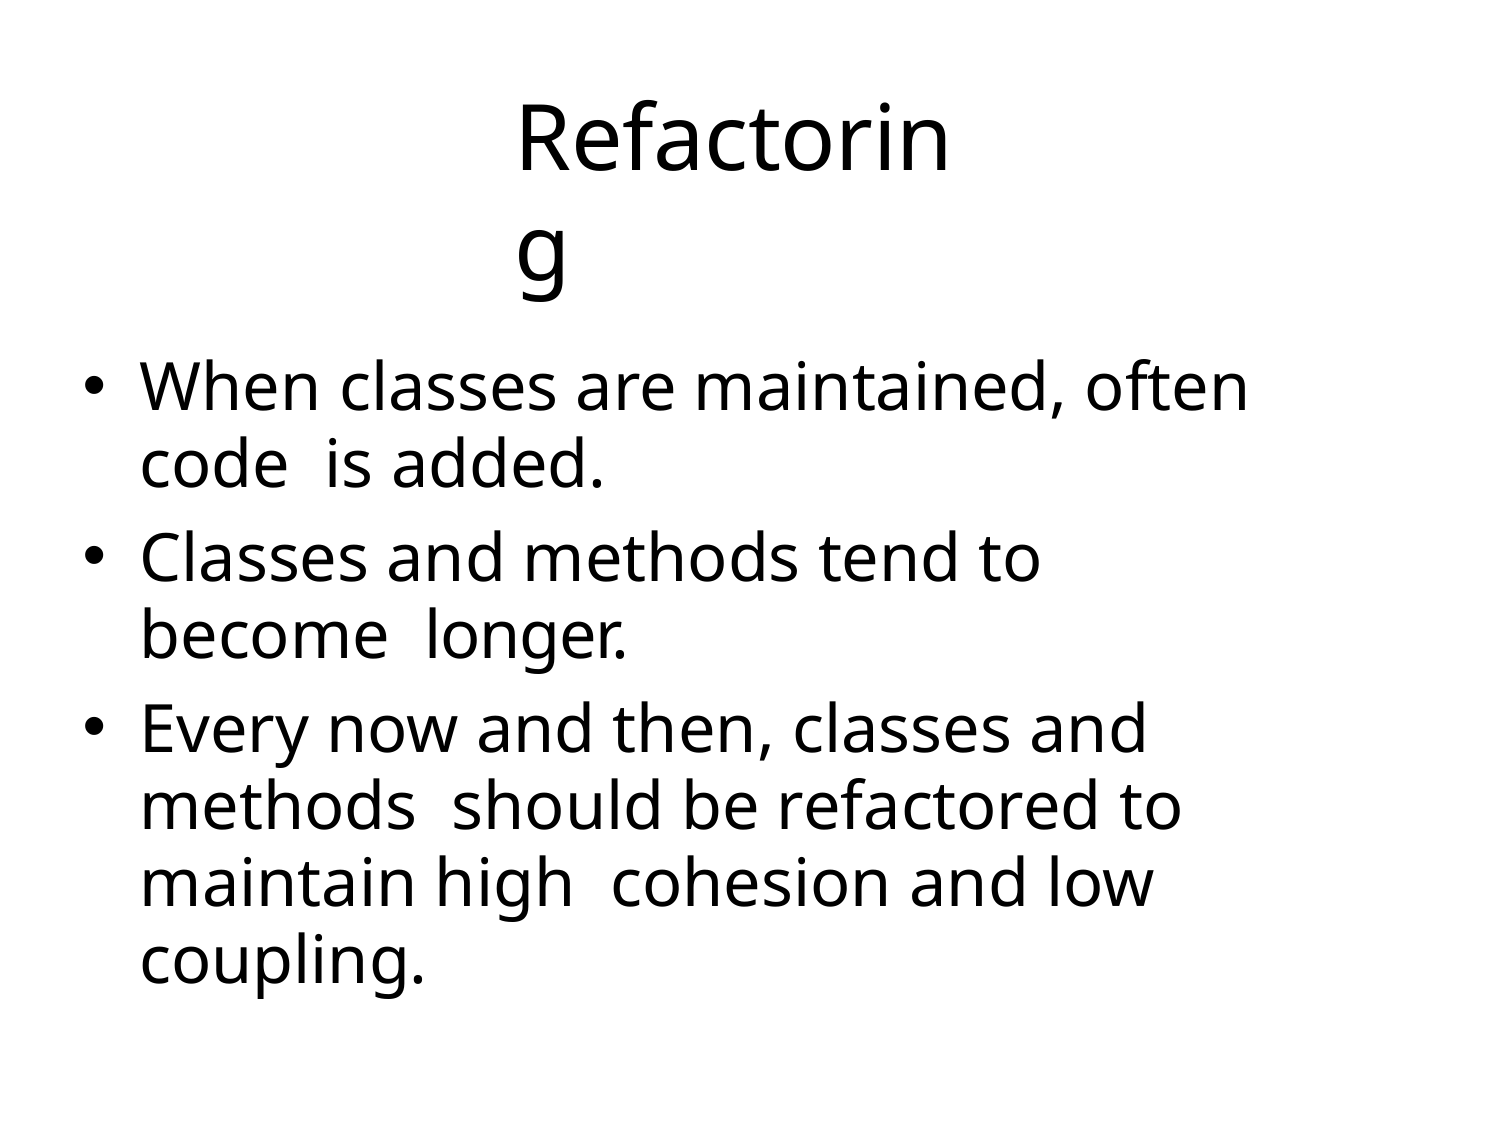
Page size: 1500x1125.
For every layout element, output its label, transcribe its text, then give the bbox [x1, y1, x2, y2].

title Refactoring [512, 77, 988, 300]
text_box When classes are maintained, often code is added. Classes and methods tend to become longer. Every now and then, classes and methods should be refactored to maintain high cohesion and low coupling. [80, 340, 1386, 997]
